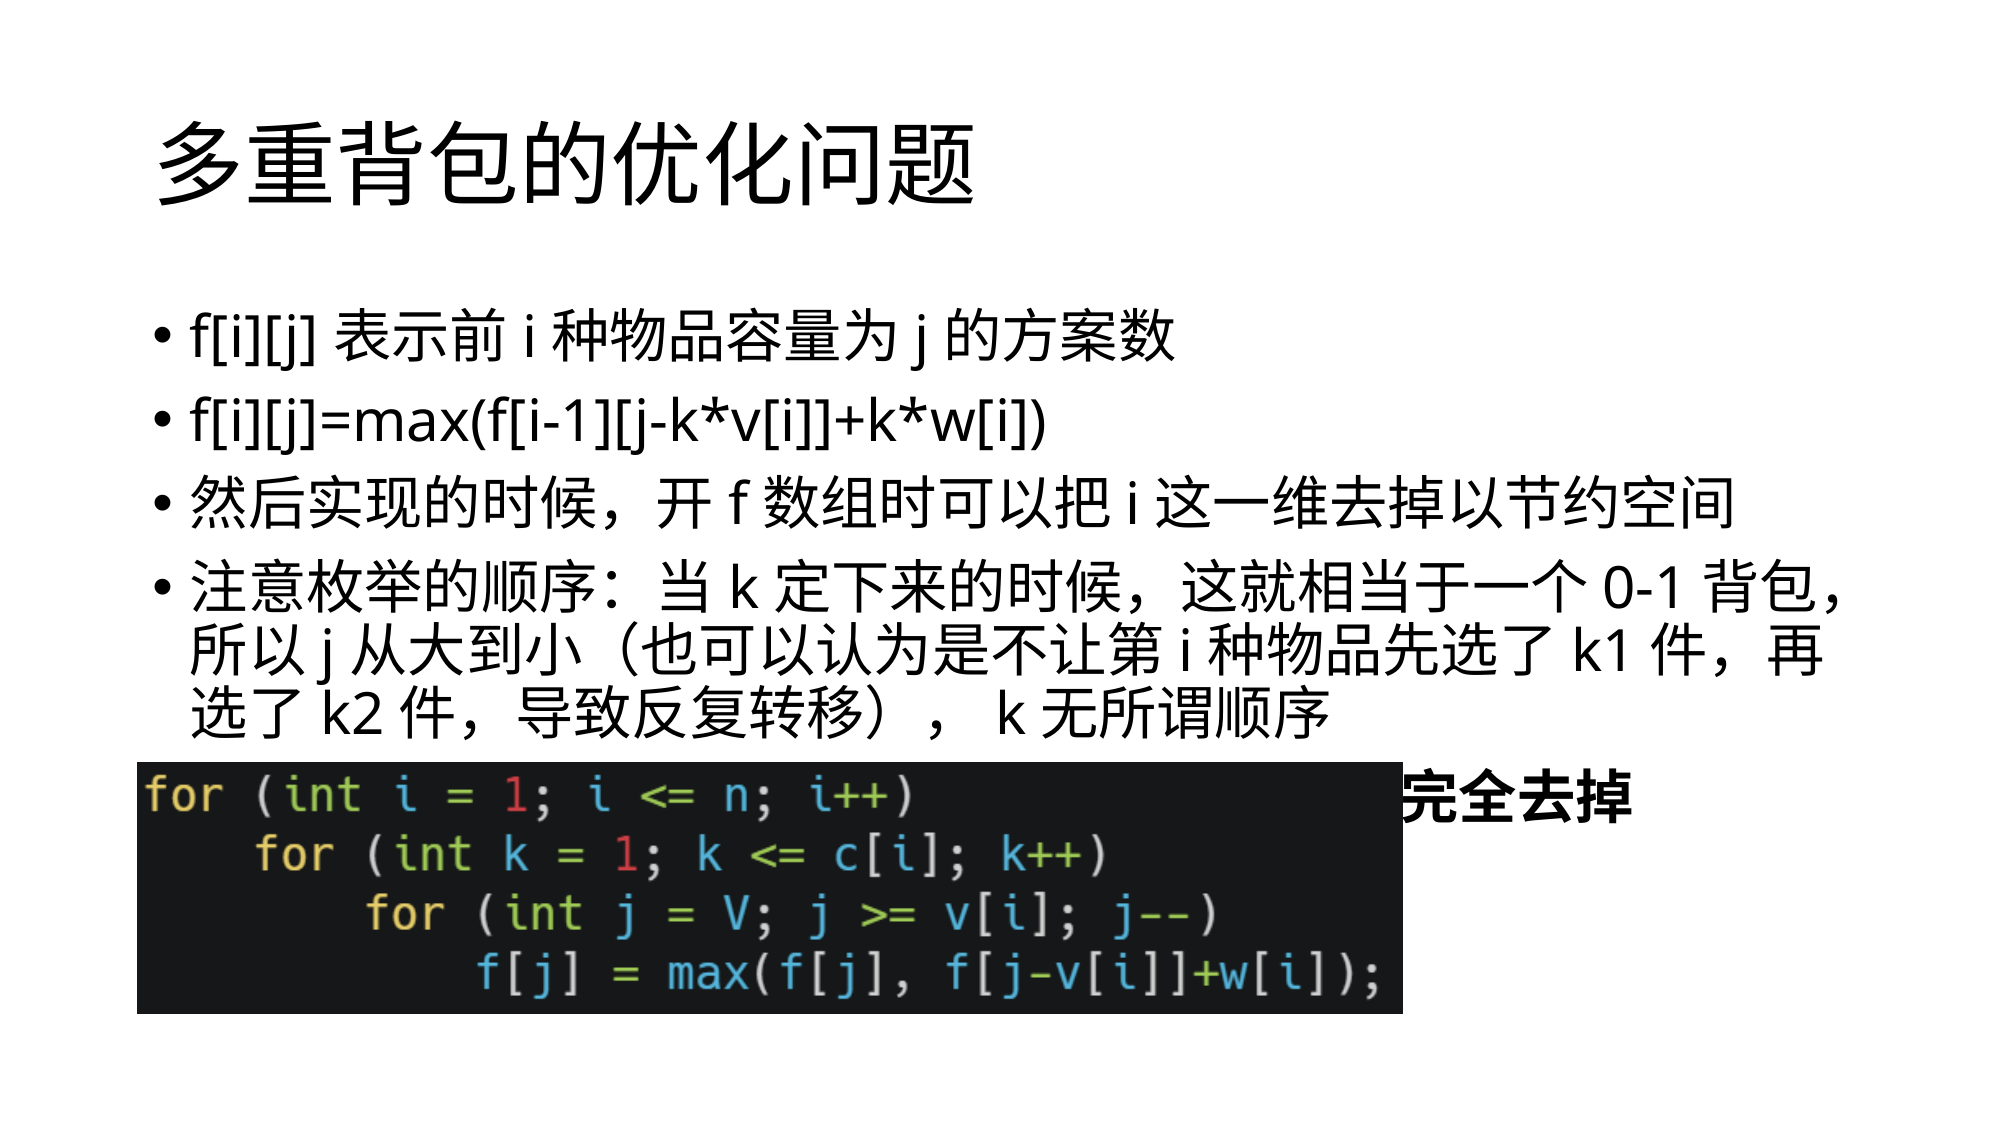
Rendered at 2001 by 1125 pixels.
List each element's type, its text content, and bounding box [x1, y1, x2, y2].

title 多重背包的优化问题 [137, 59, 1863, 278]
list f[i][j]表示前i种物品容量为j的方案数 f[i][j]=max(f[i-1][j-k*v[i]]+k*w[i]) 然后实现的时候，开f数组时可以把i这一维去掉以节约空间 注意枚举的顺序：当k定下来的时候，这就相当于一个0-1背包，所以j从大到小（也可以认为是不让第i种物品先选了k1件，再选了k2件，导致反复转移），k无所谓顺序 如果实在搞不清顺序，可以滚动i这一维，不用完全去掉 时间复杂度O(V*sum(p[i])) [137, 299, 1863, 1014]
picture [137, 762, 1403, 1014]
